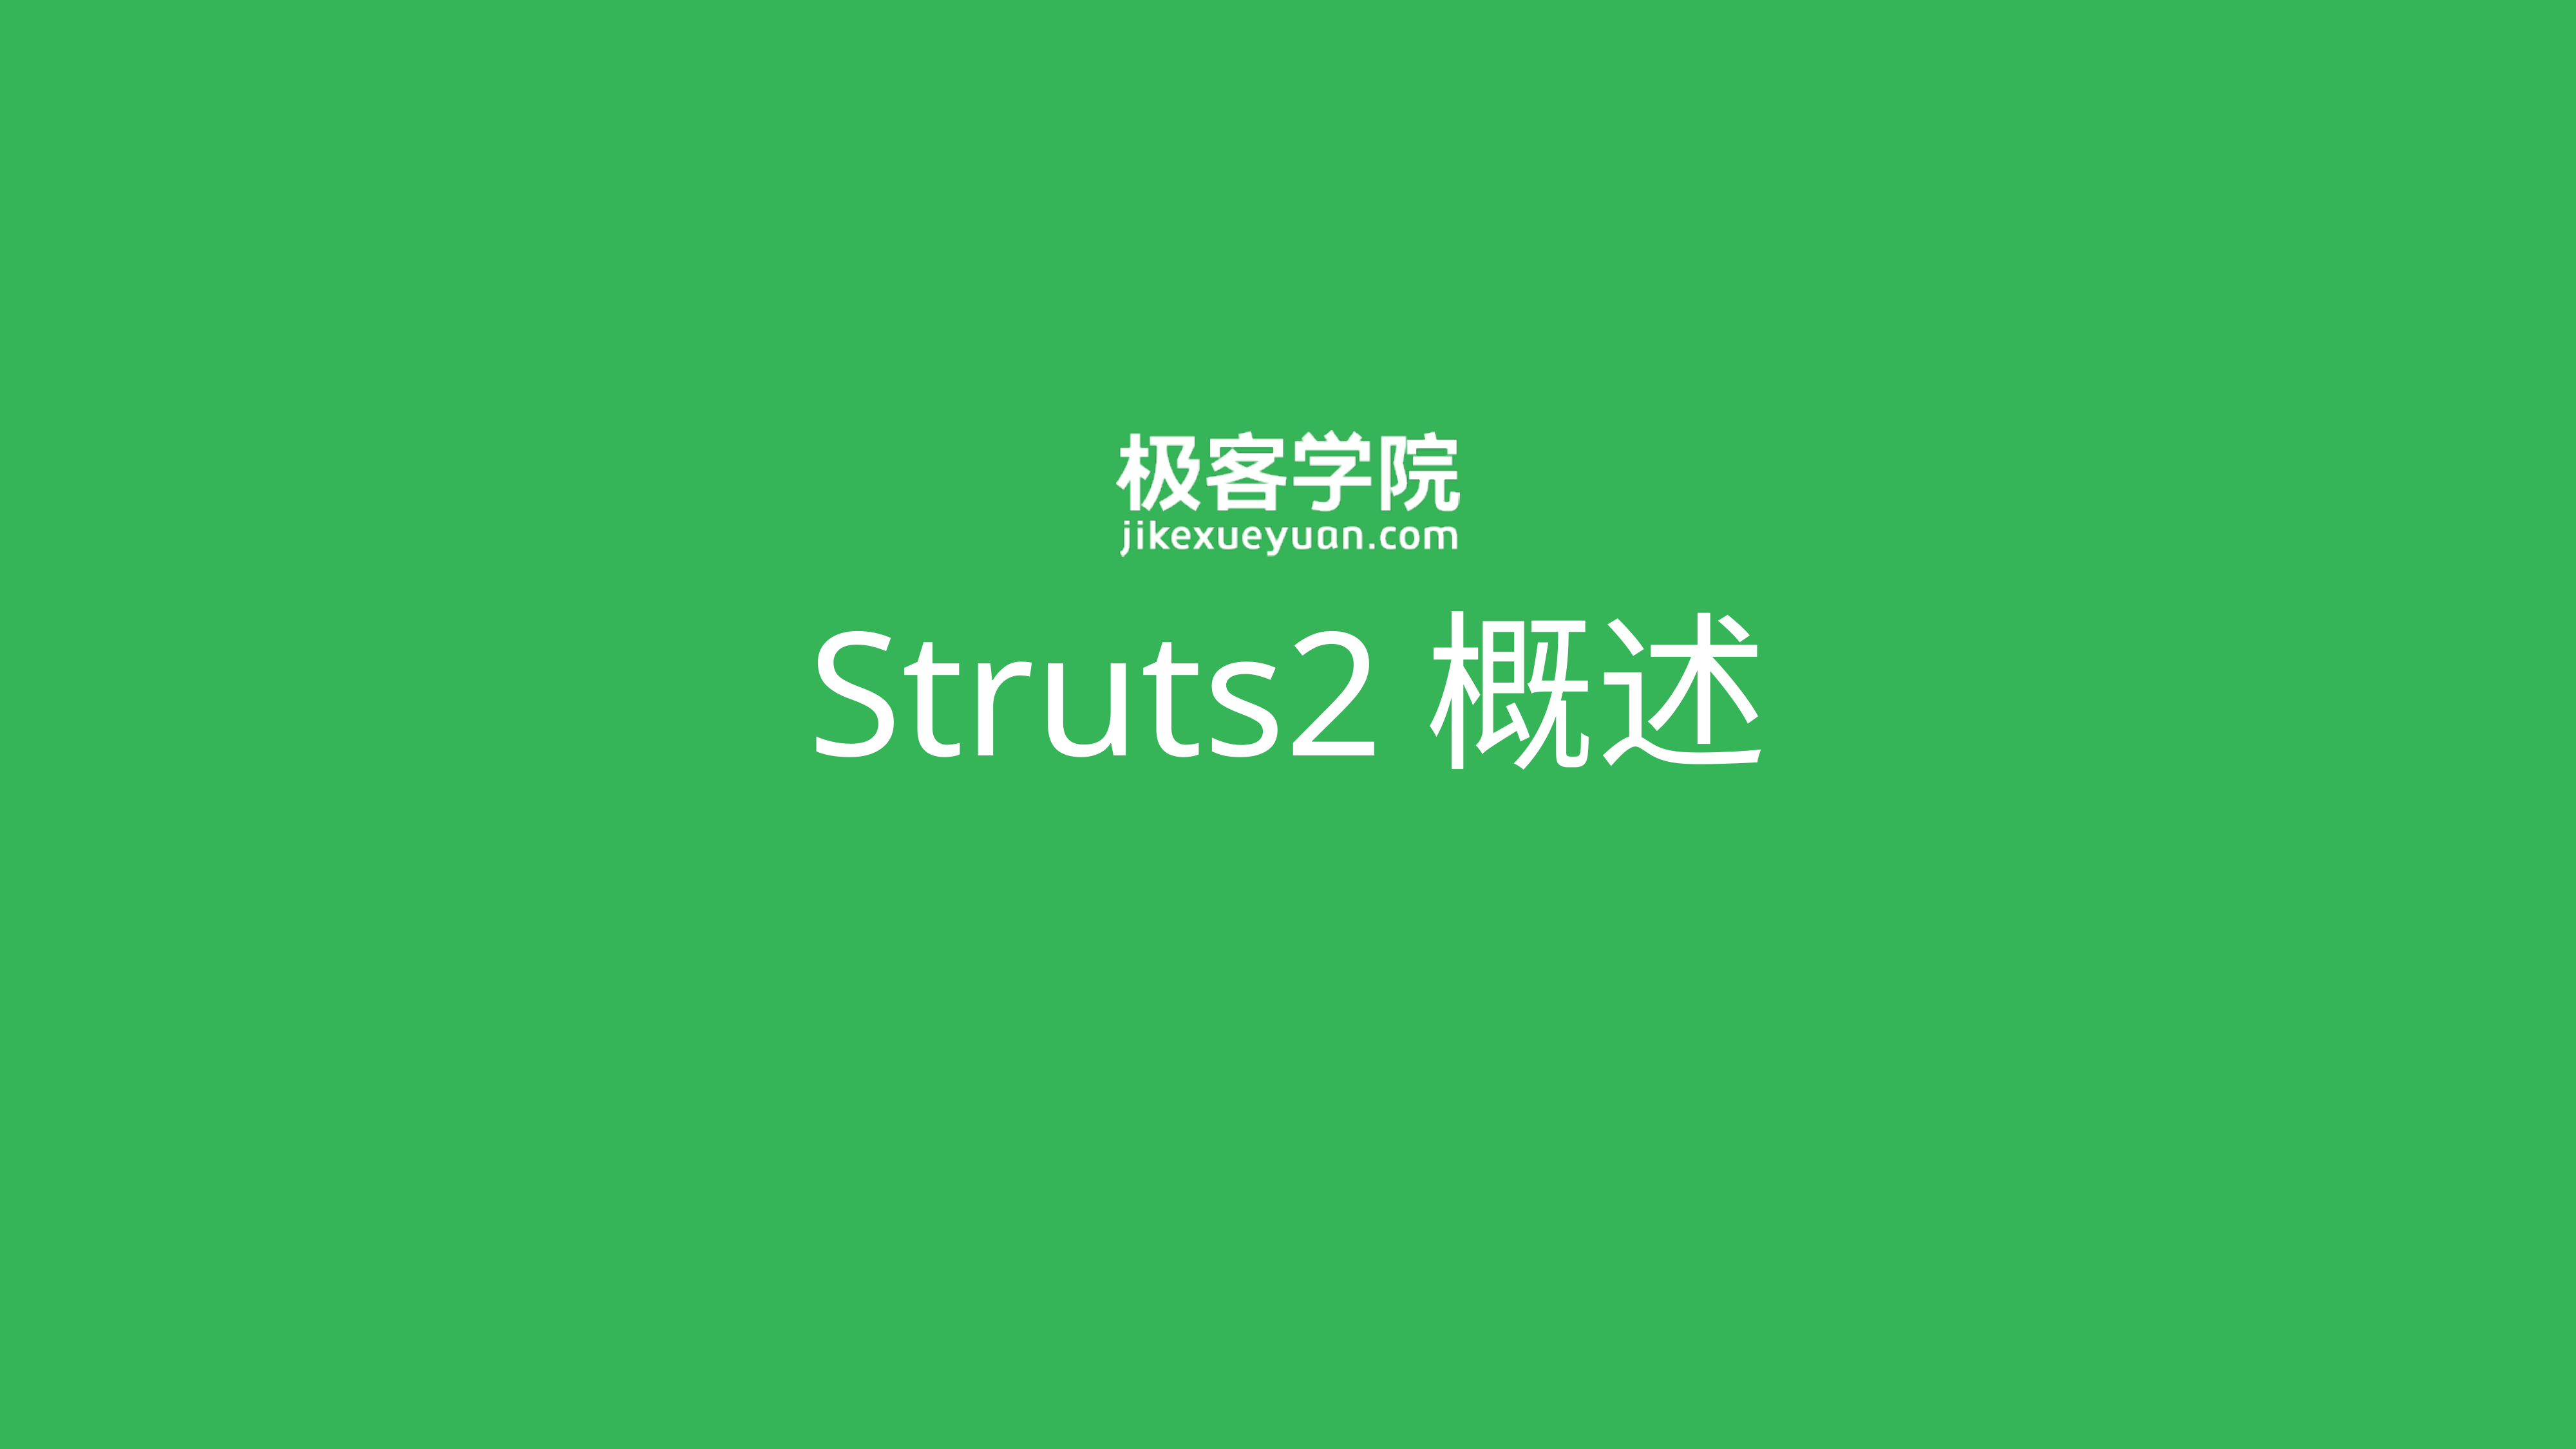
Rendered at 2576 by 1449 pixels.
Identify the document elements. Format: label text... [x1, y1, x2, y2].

picture [1116, 430, 1460, 557]
text_box Struts2概述 [0, 578, 2576, 795]
